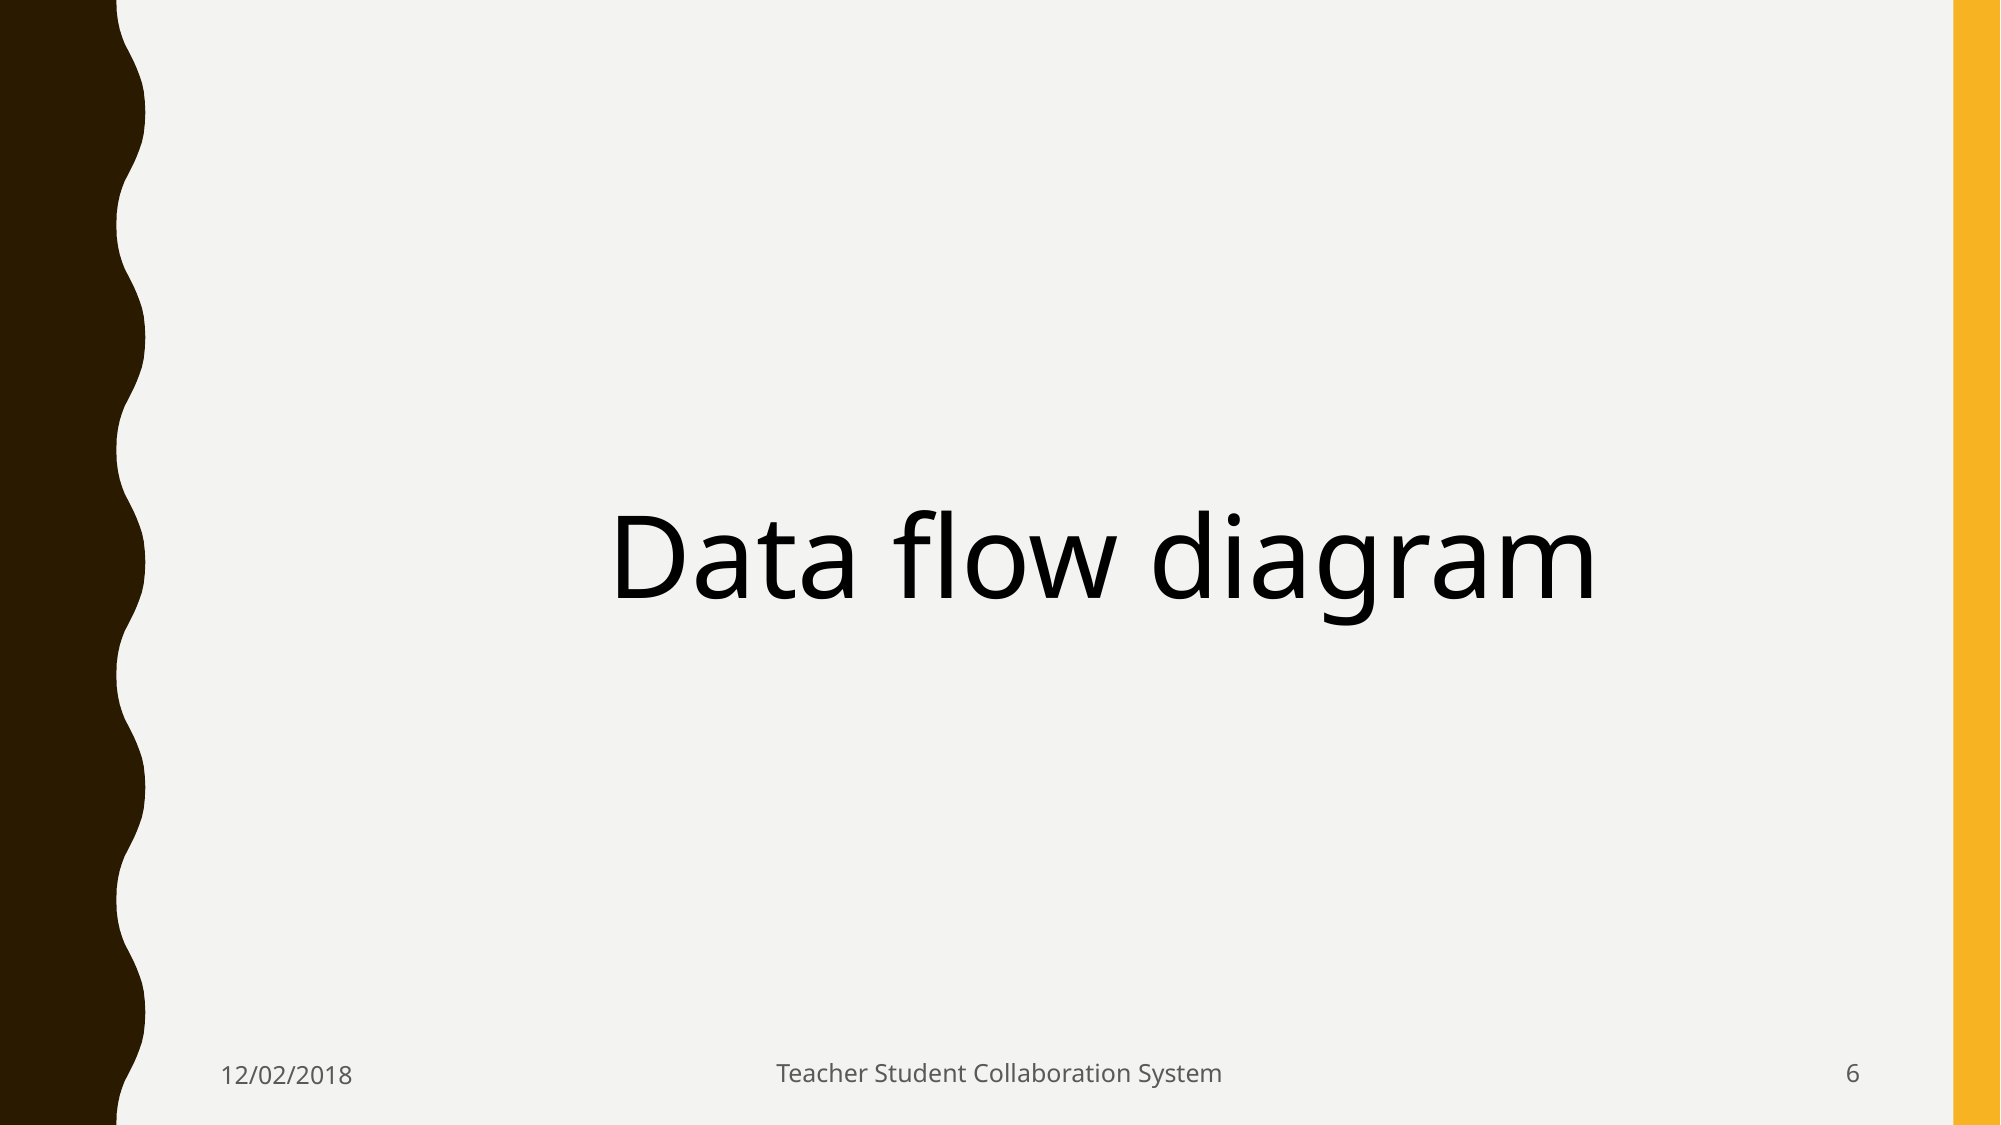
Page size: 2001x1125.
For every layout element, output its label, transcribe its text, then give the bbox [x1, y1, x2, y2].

footer Teacher Student Collaboration System [662, 1045, 1338, 1103]
slide_number 6 [1412, 1045, 1875, 1103]
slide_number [205, 1045, 588, 1103]
list Data flow diagram [340, 313, 1640, 772]
